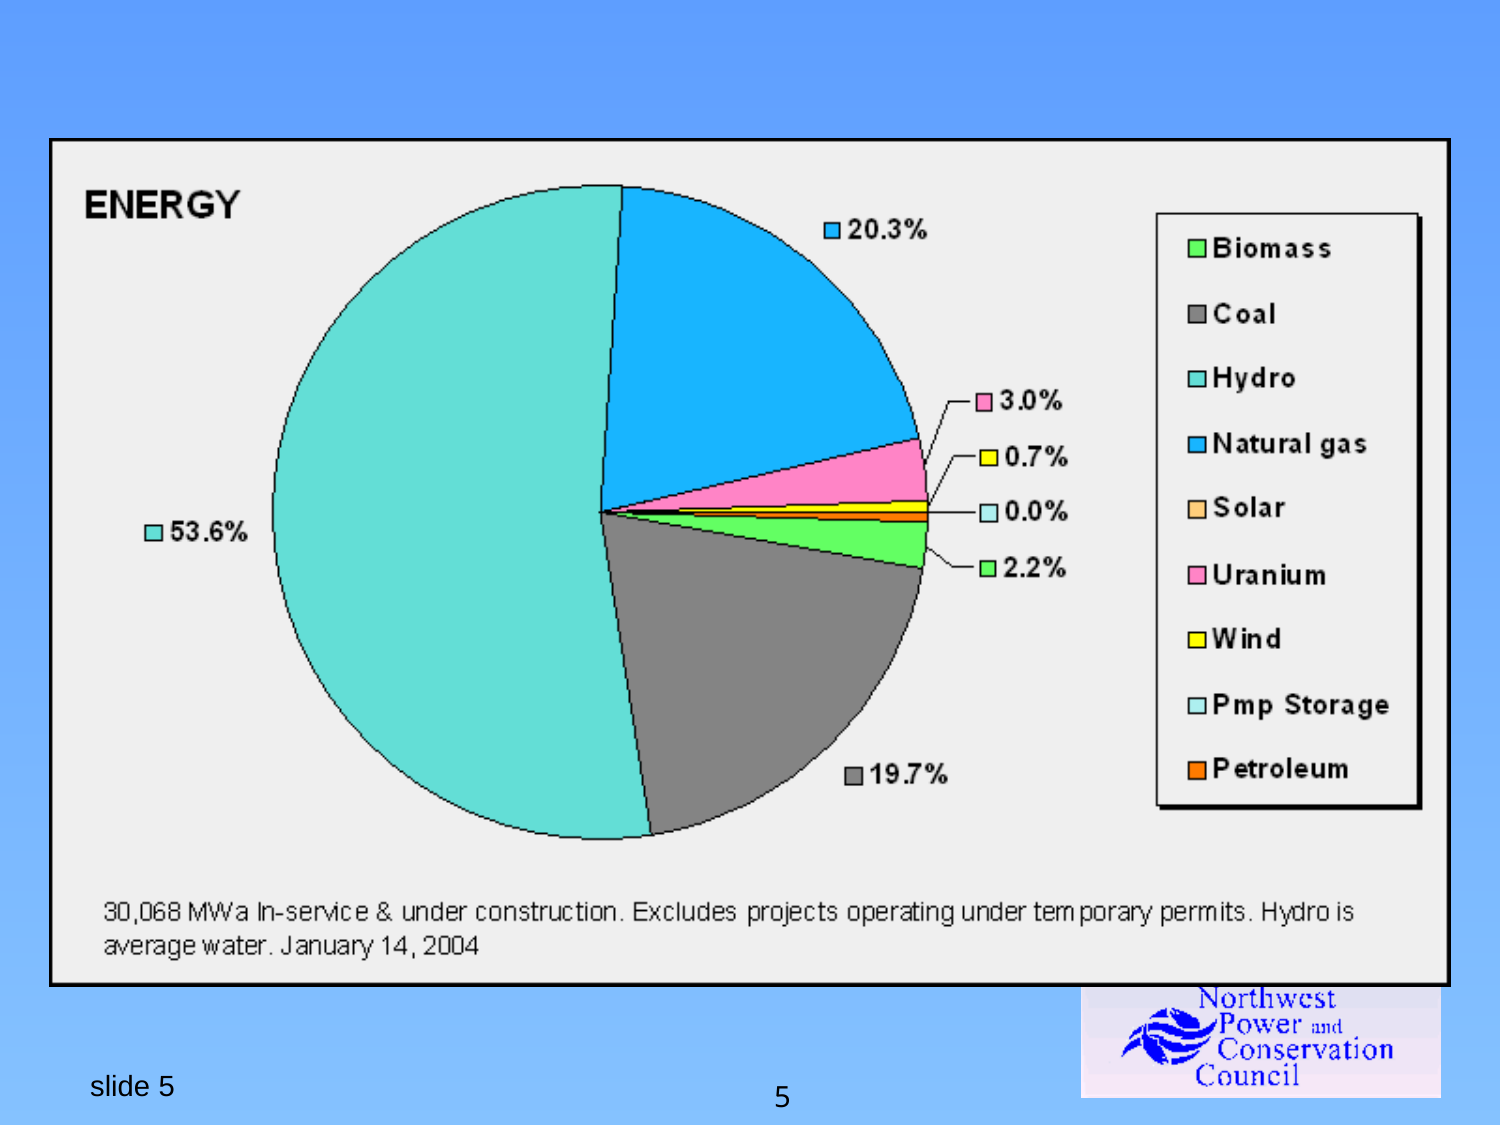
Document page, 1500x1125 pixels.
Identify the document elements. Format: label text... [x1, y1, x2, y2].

slide_number slide 5 [74, 1024, 426, 1103]
picture [49, 138, 1451, 1098]
